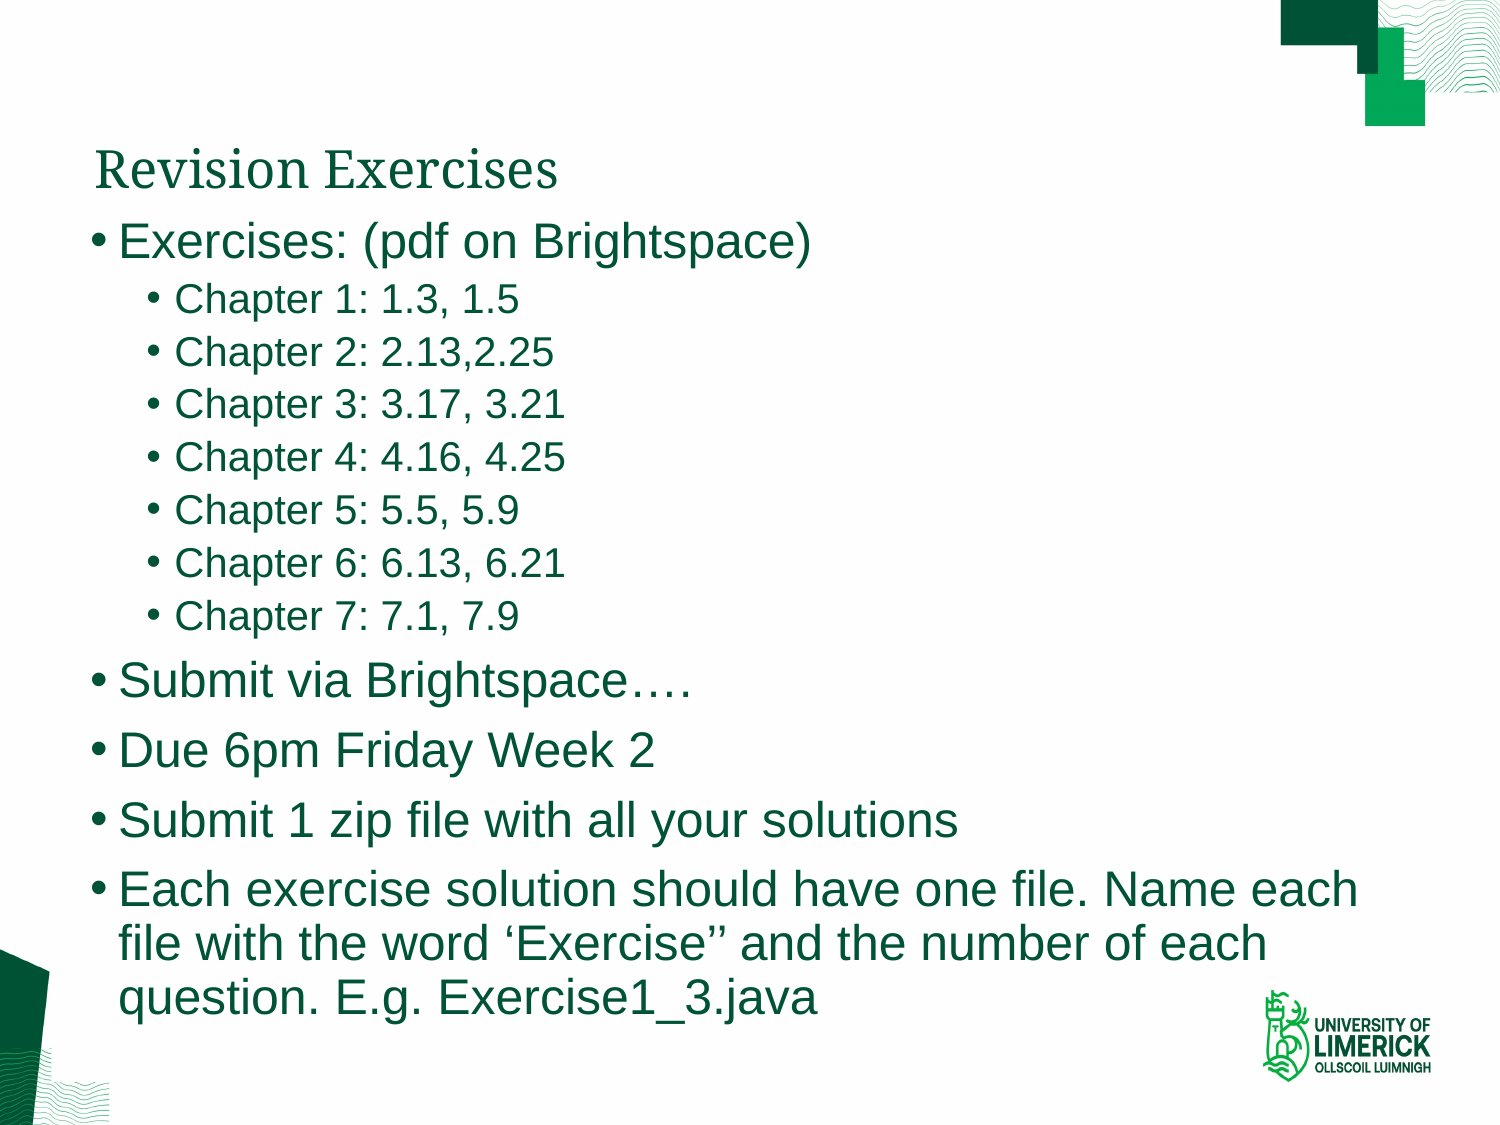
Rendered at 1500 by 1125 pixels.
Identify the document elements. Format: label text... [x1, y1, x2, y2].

picture [0, 0, 1500, 1125]
title Revision Exercises [79, 135, 1374, 208]
list Exercises: (pdf on Brightspace) Chapter 1: 1.3, 1.5 Chapter 2: 2.13,2.25 Chapter 3: 3.17, 3.21 Chapter 4: 4.16, 4.25 Chapter 5: 5.5, 5.9 Chapter 6: 6.13, 6.21 Chapter 7: 7.1, 7.9 Submit via Brightspace…. Due 6pm Friday Week 2 Submit 1 zip file with all your solutions Each exercise solution should have one file. Name each file with the word ‘Exercise’’ and the number of each question. E.g. Exercise1_3.java [75, 208, 1425, 1083]
